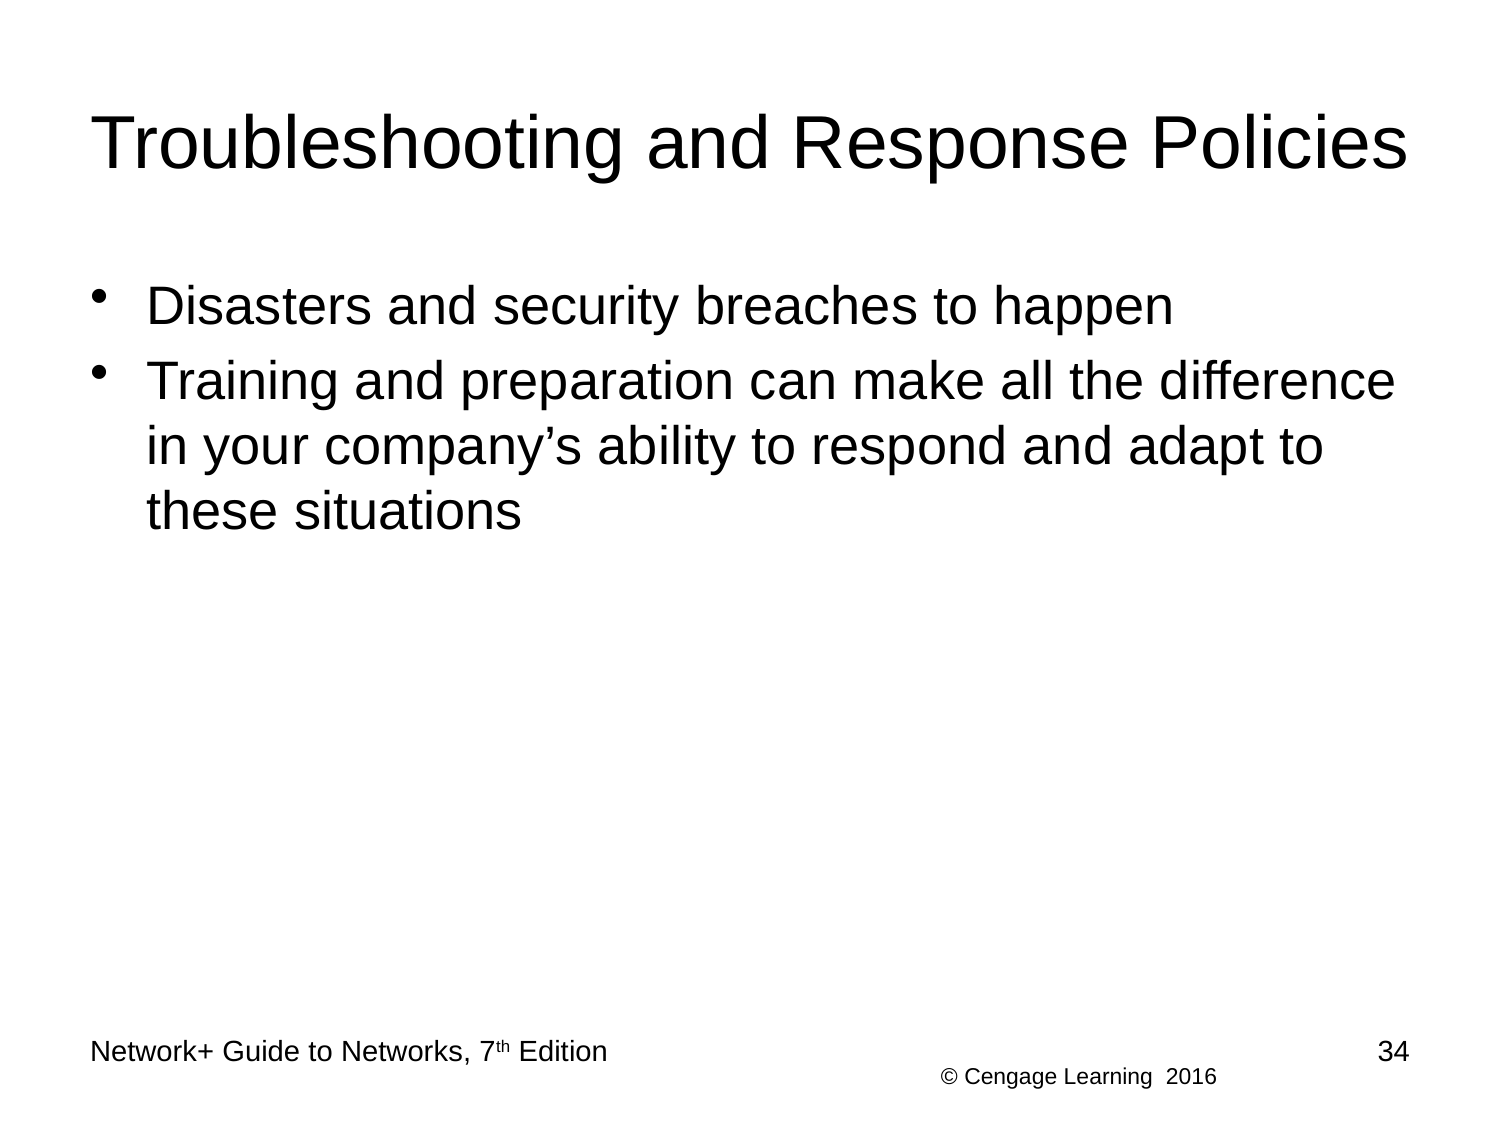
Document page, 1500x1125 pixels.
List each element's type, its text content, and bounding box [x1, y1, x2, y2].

list Disasters and security breaches to happen Training and preparation can make all the difference in your company’s ability to respond and adapt to these situations [75, 262, 1425, 1005]
title Troubleshooting and Response Policies [75, 45, 1425, 233]
slide_number 34 [1312, 1024, 1426, 1103]
footer Network+ Guide to Networks, 7th Edition [74, 1024, 713, 1103]
